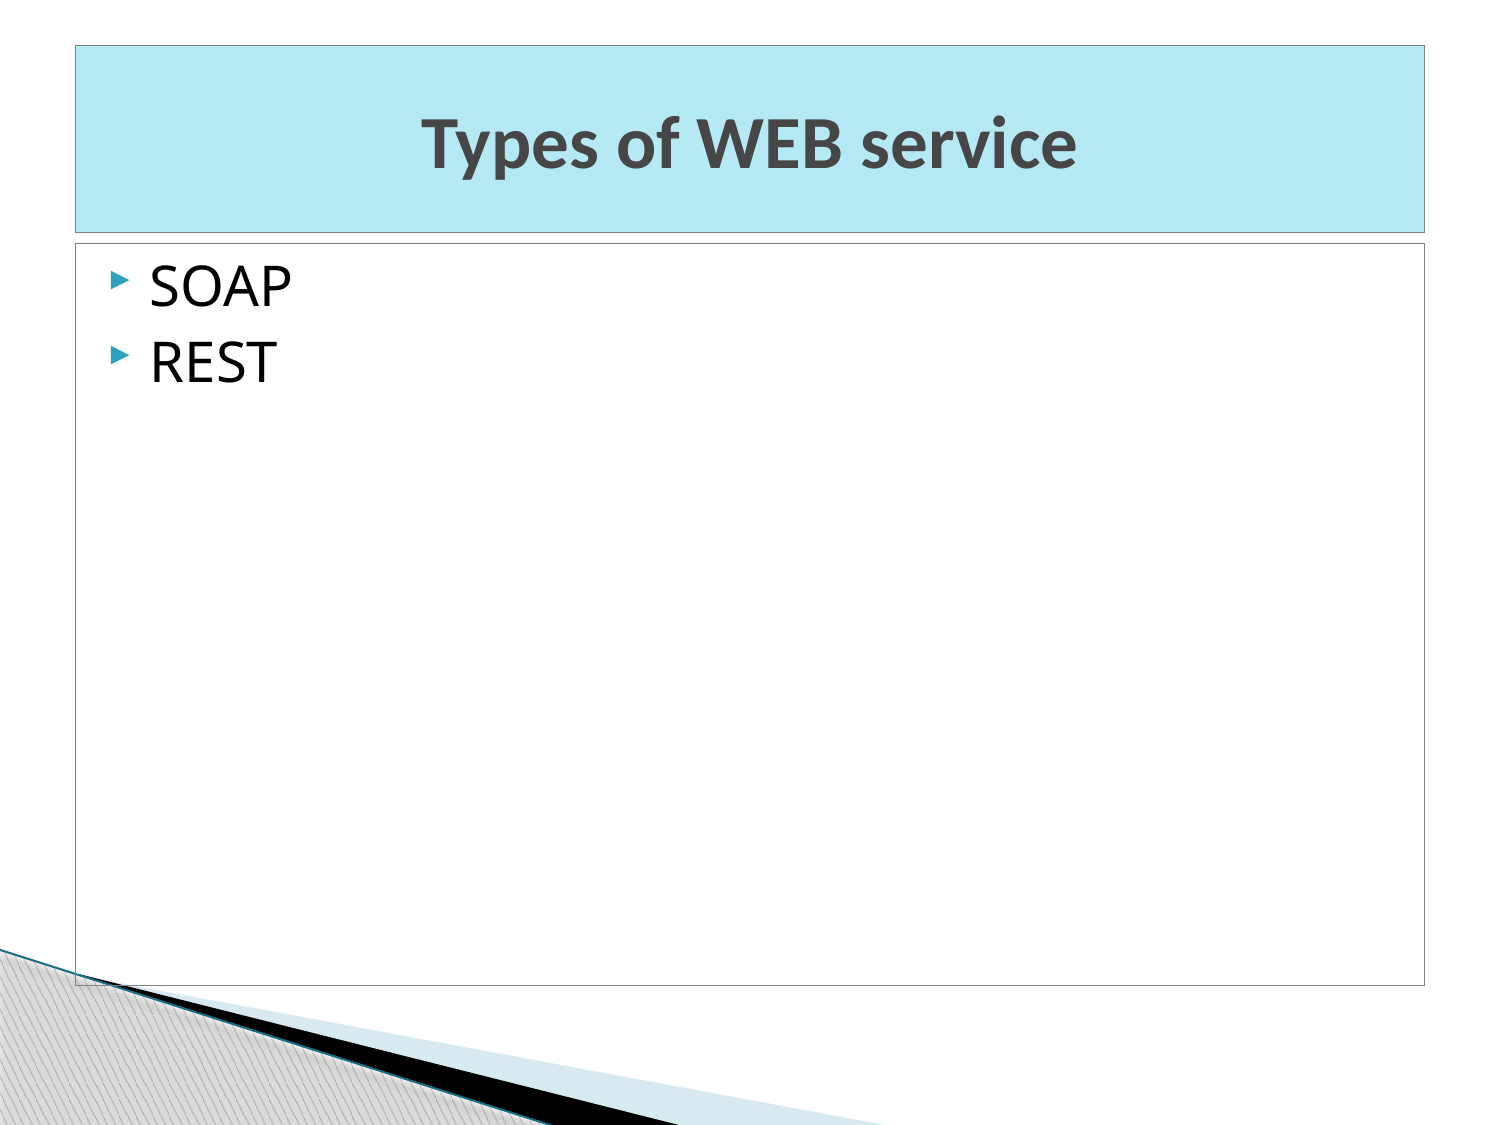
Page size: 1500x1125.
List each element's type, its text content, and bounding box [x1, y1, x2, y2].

title Types of WEB service [75, 45, 1425, 233]
list SOAP REST [75, 243, 1425, 986]
